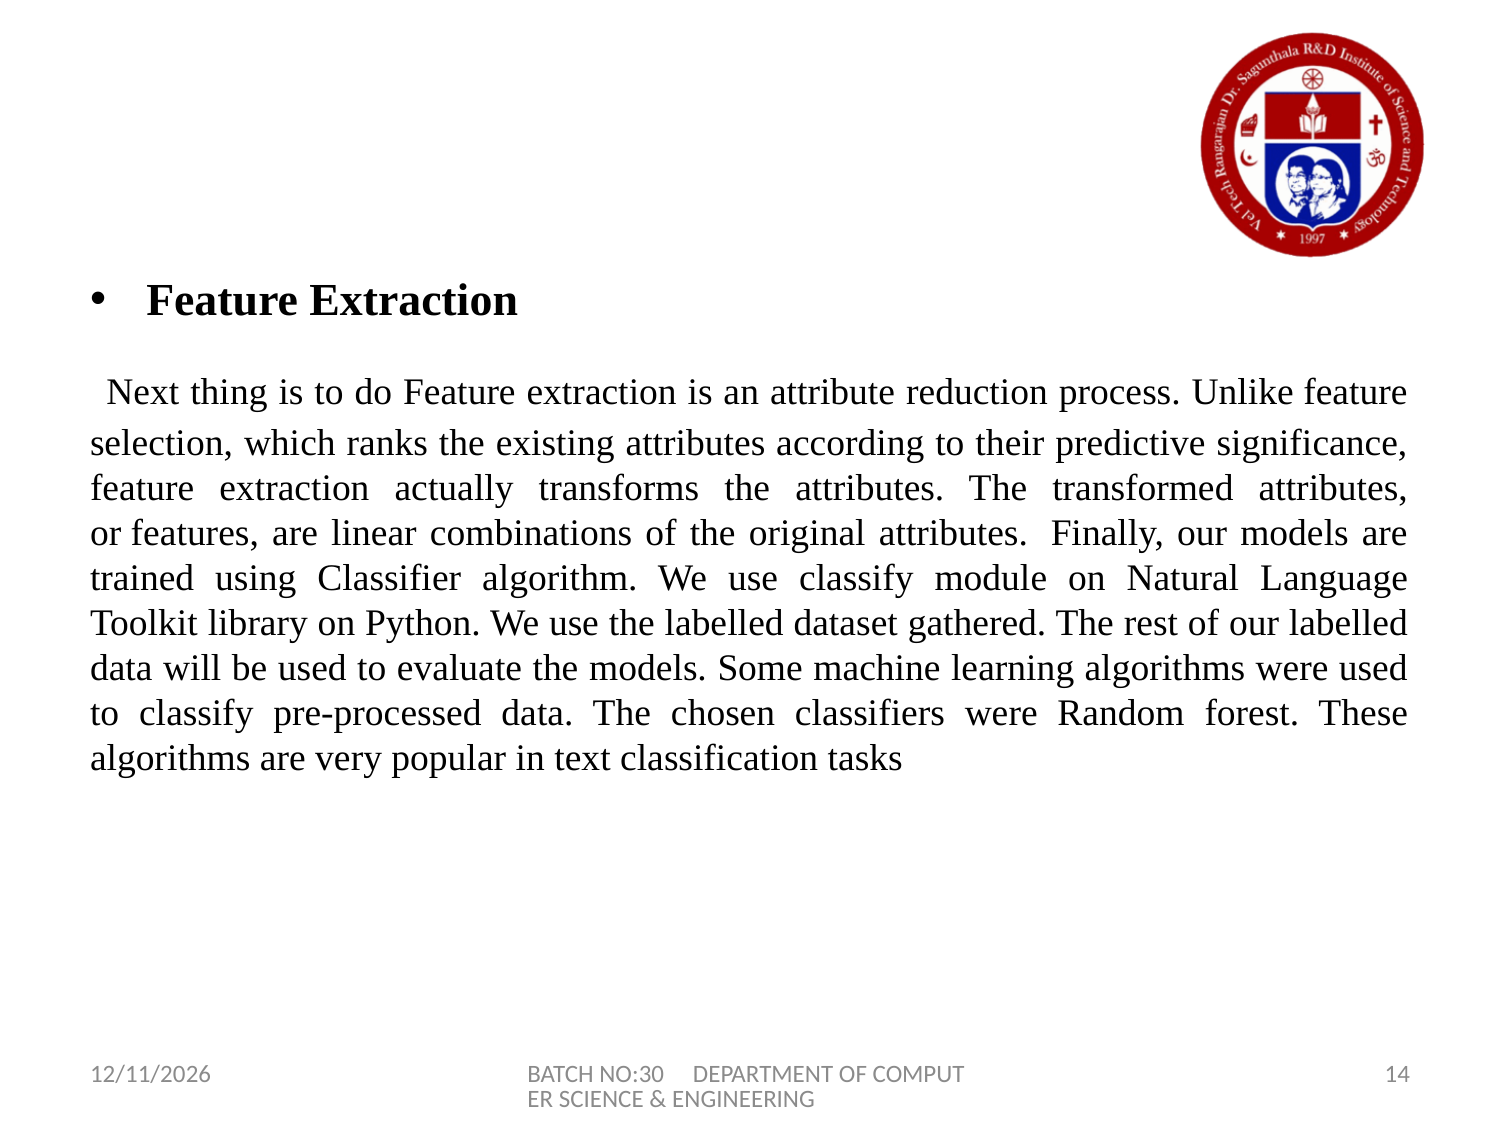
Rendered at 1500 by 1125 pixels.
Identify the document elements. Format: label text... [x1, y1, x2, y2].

footer BATCH NO:30 DEPARTMENT OF COMPUTER SCIENCE & ENGINEERING [512, 1042, 988, 1103]
list Feature Extraction Next thing is to do Feature extraction is an attribute reduction process. Unlike feature selection, which ranks the existing attributes according to their predictive significance, feature extraction actually transforms the attributes. The transformed attributes, or features, are linear combinations of the original attributes. Finally, our models are trained using Classifier algorithm. We use classify module on Natural Language Toolkit library on Python. We use the labelled dataset gathered. The rest of our labelled data will be used to evaluate the models. Some machine learning algorithms were used to classify pre-processed data. The chosen classifiers were Random forest. These algorithms are very popular in text classification tasks [75, 262, 1425, 1005]
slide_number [75, 1042, 425, 1103]
slide_number 14 [1074, 1042, 1425, 1103]
picture [1200, 32, 1425, 258]
